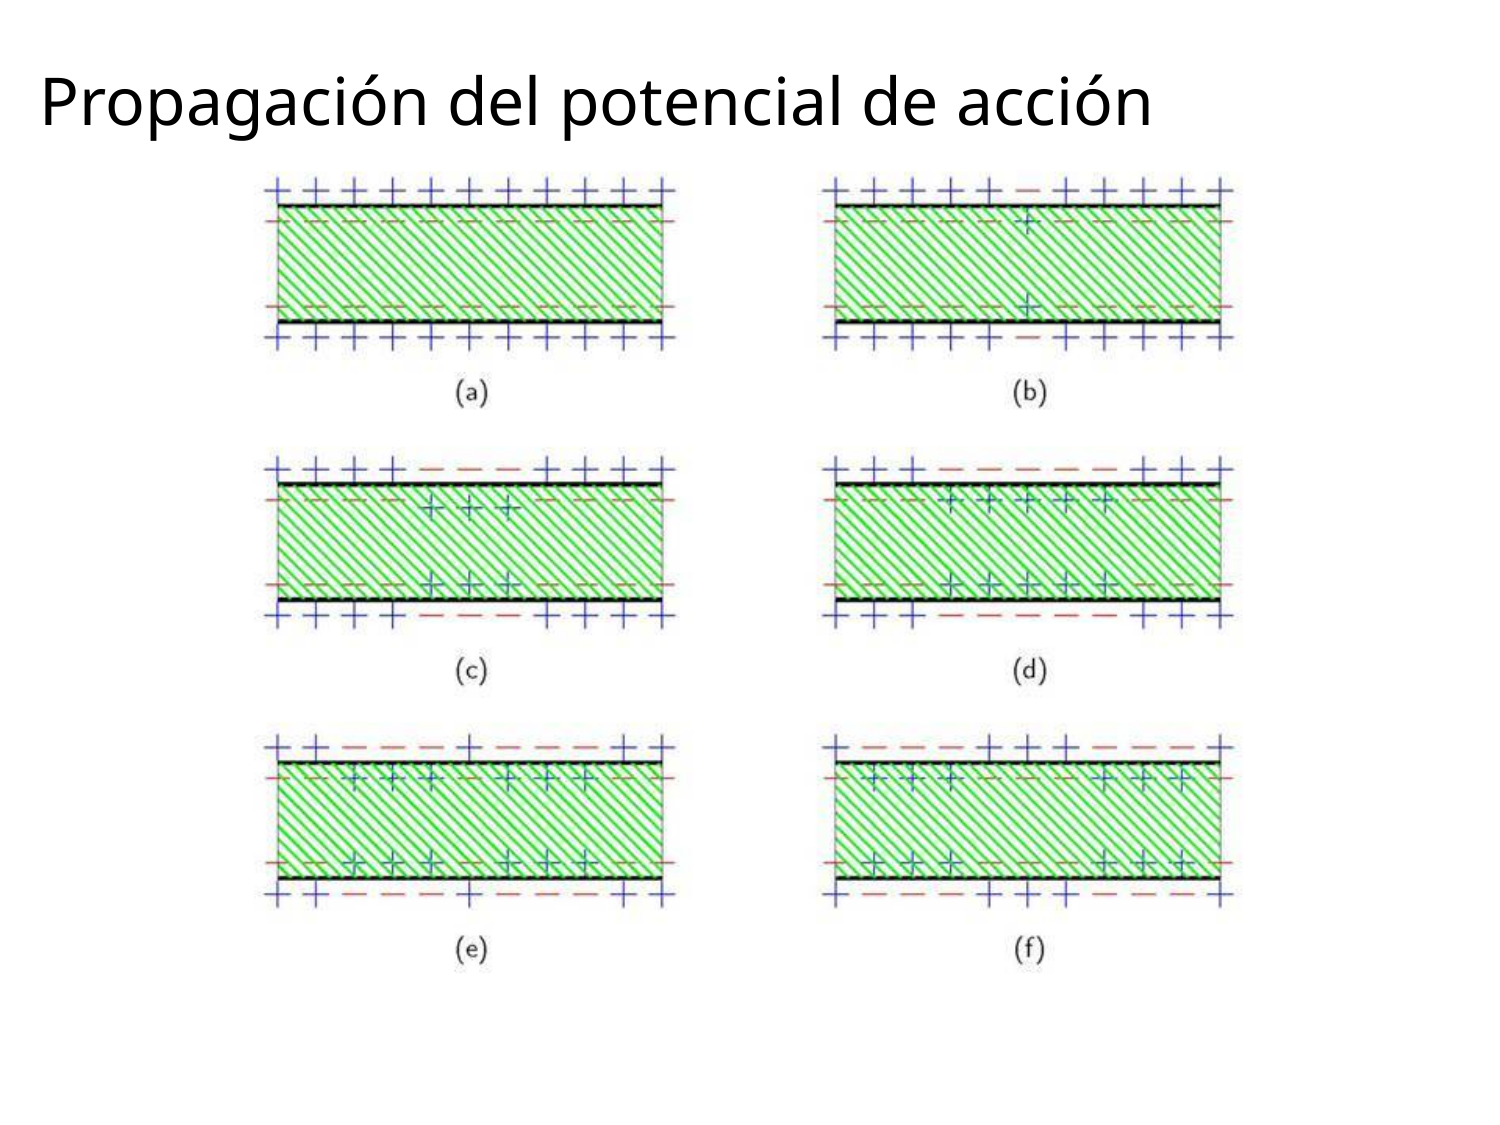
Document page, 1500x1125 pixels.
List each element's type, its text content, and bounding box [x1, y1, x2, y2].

title Propagación del potencial de acción [24, 59, 1397, 148]
picture [242, 147, 1258, 978]
